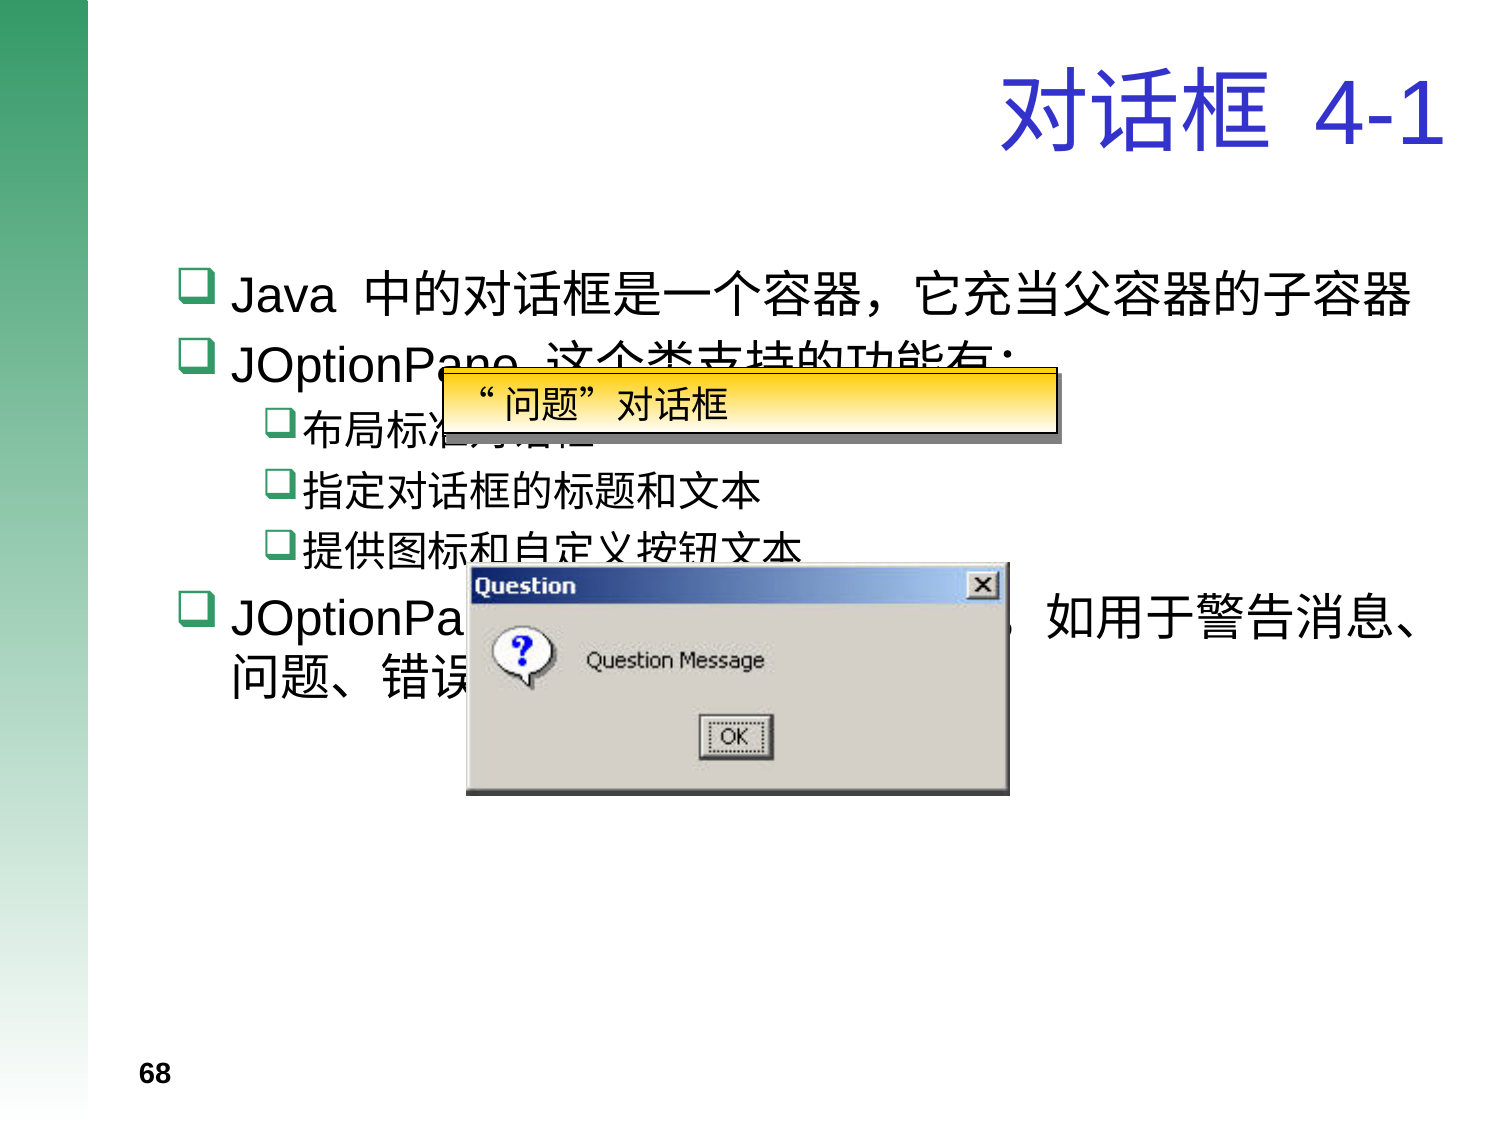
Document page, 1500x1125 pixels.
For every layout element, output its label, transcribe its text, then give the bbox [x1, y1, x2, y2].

slide_number 68 [123, 1046, 474, 1083]
picture [466, 562, 1010, 793]
title 对话框 4-1 [112, 42, 1463, 173]
list Java 中的对话框是一个容器，它充当父容器的子容器 JOptionPane 这个类支持的功能有： 布局标准对话框 指定对话框的标题和文本 提供图标和自定义按钮文本 JOptionPane 可用于显示各种图标，如用于警告消息、问题、错误和信息等的图标 [159, 255, 1459, 905]
text_box “错误”对话框 [442, 367, 1057, 373]
text_box “问题”对话框 [442, 373, 1057, 434]
